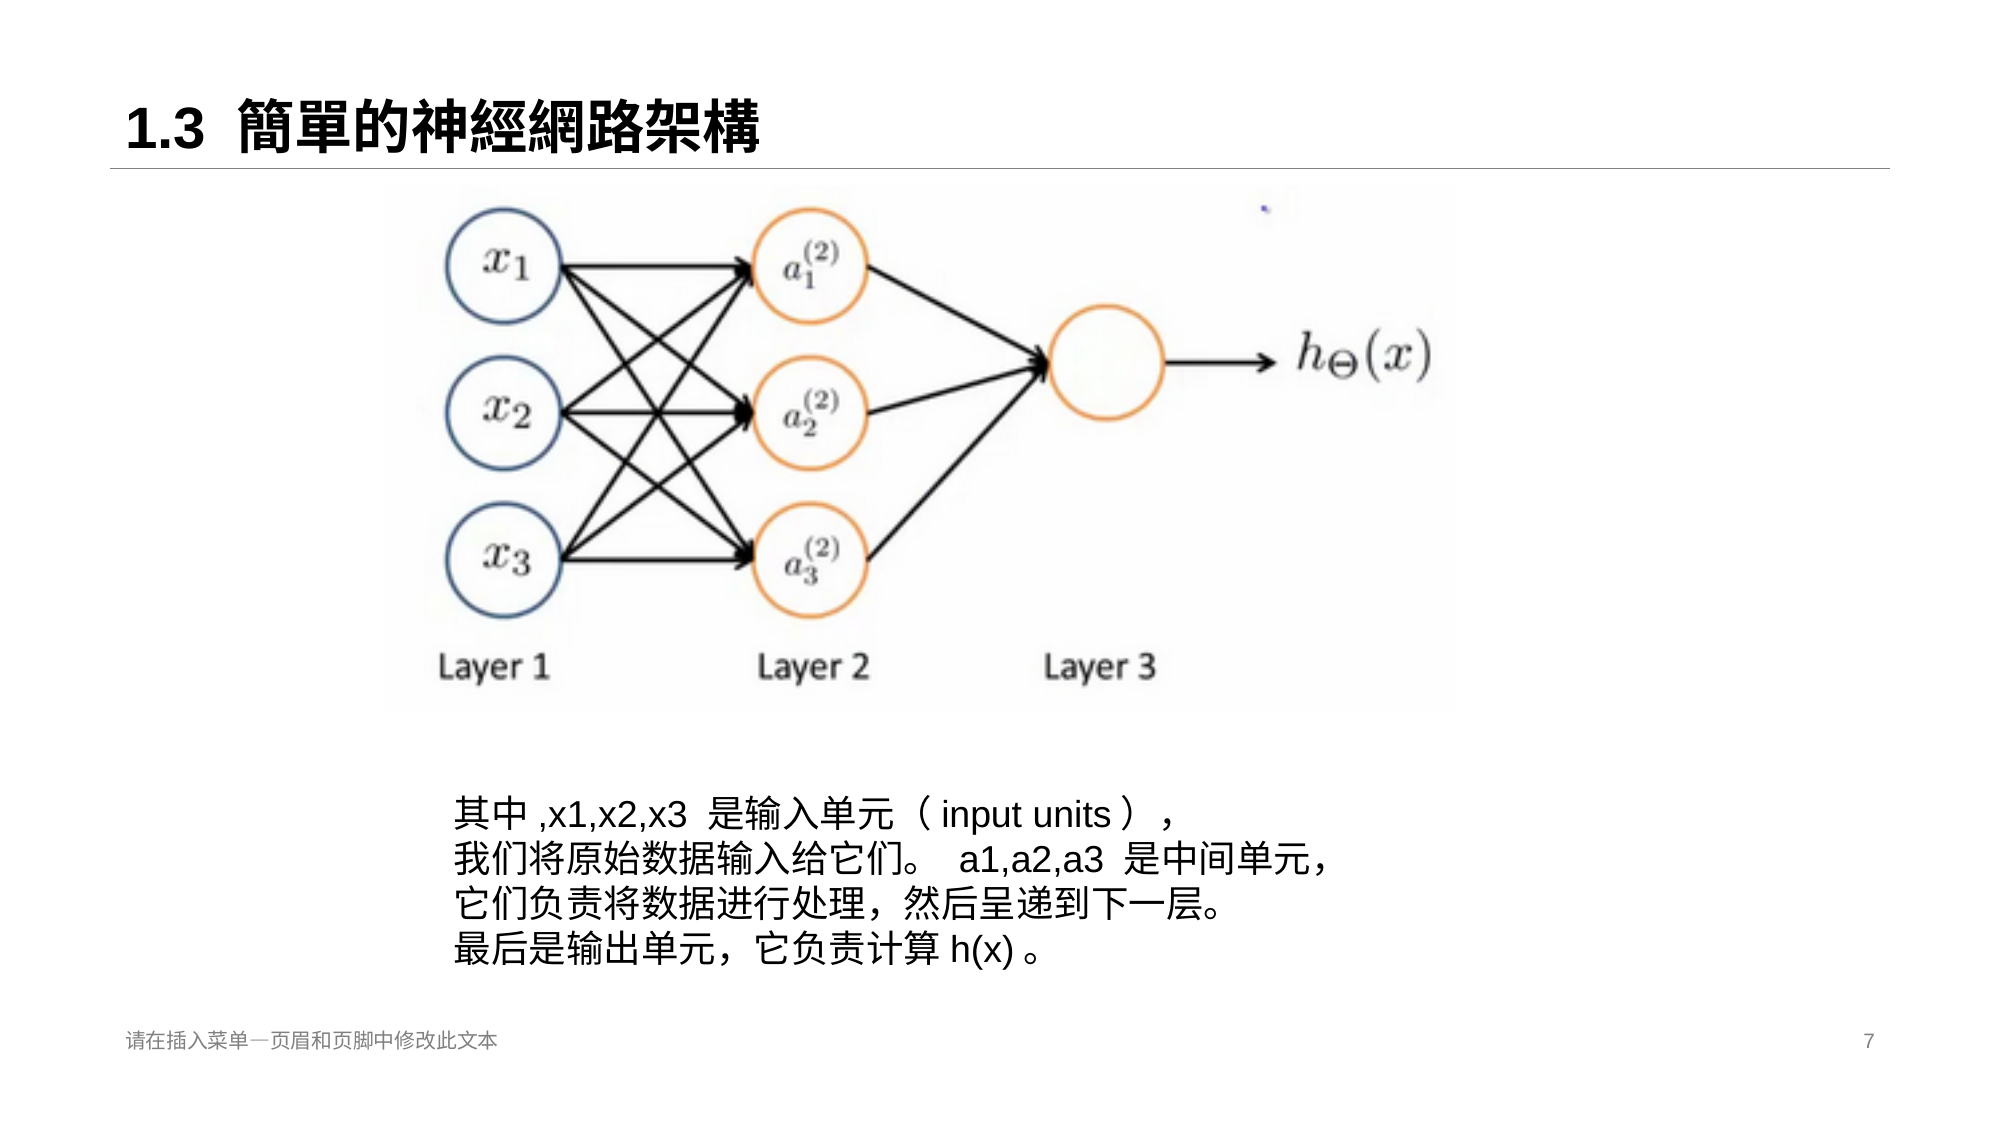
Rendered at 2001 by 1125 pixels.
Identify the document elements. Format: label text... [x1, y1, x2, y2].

footer 请在插入菜单—页眉和页脚中修改此文本 [109, 1023, 790, 1058]
title 1.3 簡單的神經網路架構 [109, 0, 1890, 169]
slide_number 7 [1412, 1023, 1890, 1058]
text_box 其中,x1,x2,x3 是输入单元（input units）， 我们将原始数据输入给它们。 a1,a2,a3 是中间单元， 它们负责将数据进行处理，然后呈递到下一层。 最后是输出单元，它负责计算h(x)。 [439, 782, 1364, 978]
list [385, 185, 1455, 713]
